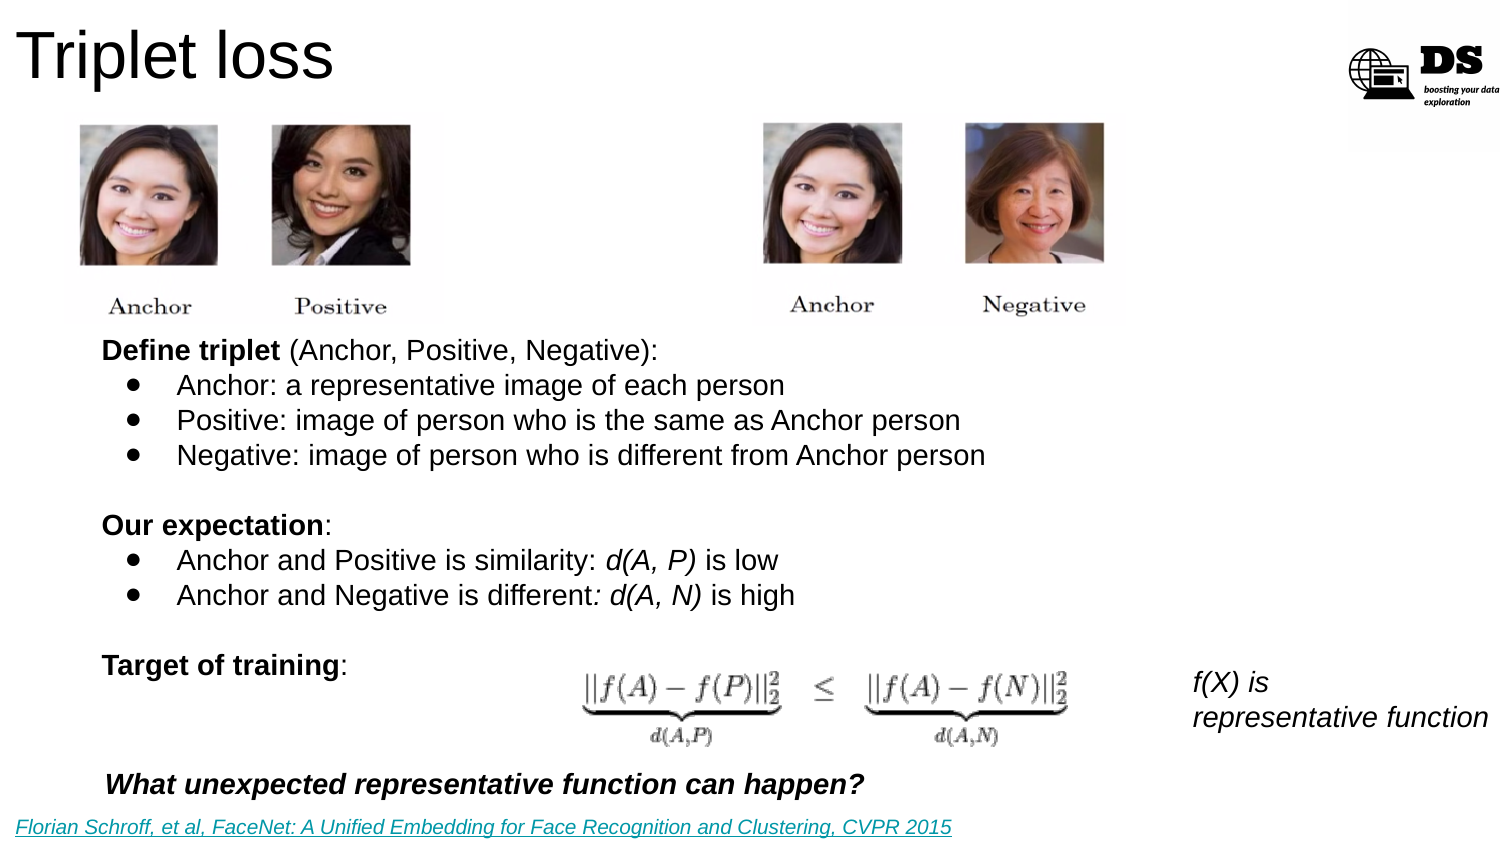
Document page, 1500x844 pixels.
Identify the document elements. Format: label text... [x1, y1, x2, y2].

text_box f(X) is representative function [1177, 648, 1500, 749]
text_box Florian Schroff, et al, FaceNet: A Unified Embedding for Face Recognition and Clustering, CVPR 2015 [0, 801, 1314, 844]
picture [581, 671, 1069, 748]
picture [63, 112, 444, 325]
text_box Triplet loss [0, 34, 1342, 108]
text_box Define triplet (Anchor, Positive, Negative): Anchor: a representative image of each person Positive: image of person who is the same as Anchor person Negative: image of person who is different from Anchor person Our expectation: Anchor and Positive is similarity: d(A, P) is low Anchor and Negative is different: d(A, N) is high Target of training: [86, 316, 1302, 731]
text_box What unexpected representative function can happen? [89, 750, 1261, 816]
picture [751, 113, 1127, 326]
picture [1347, 0, 1500, 153]
